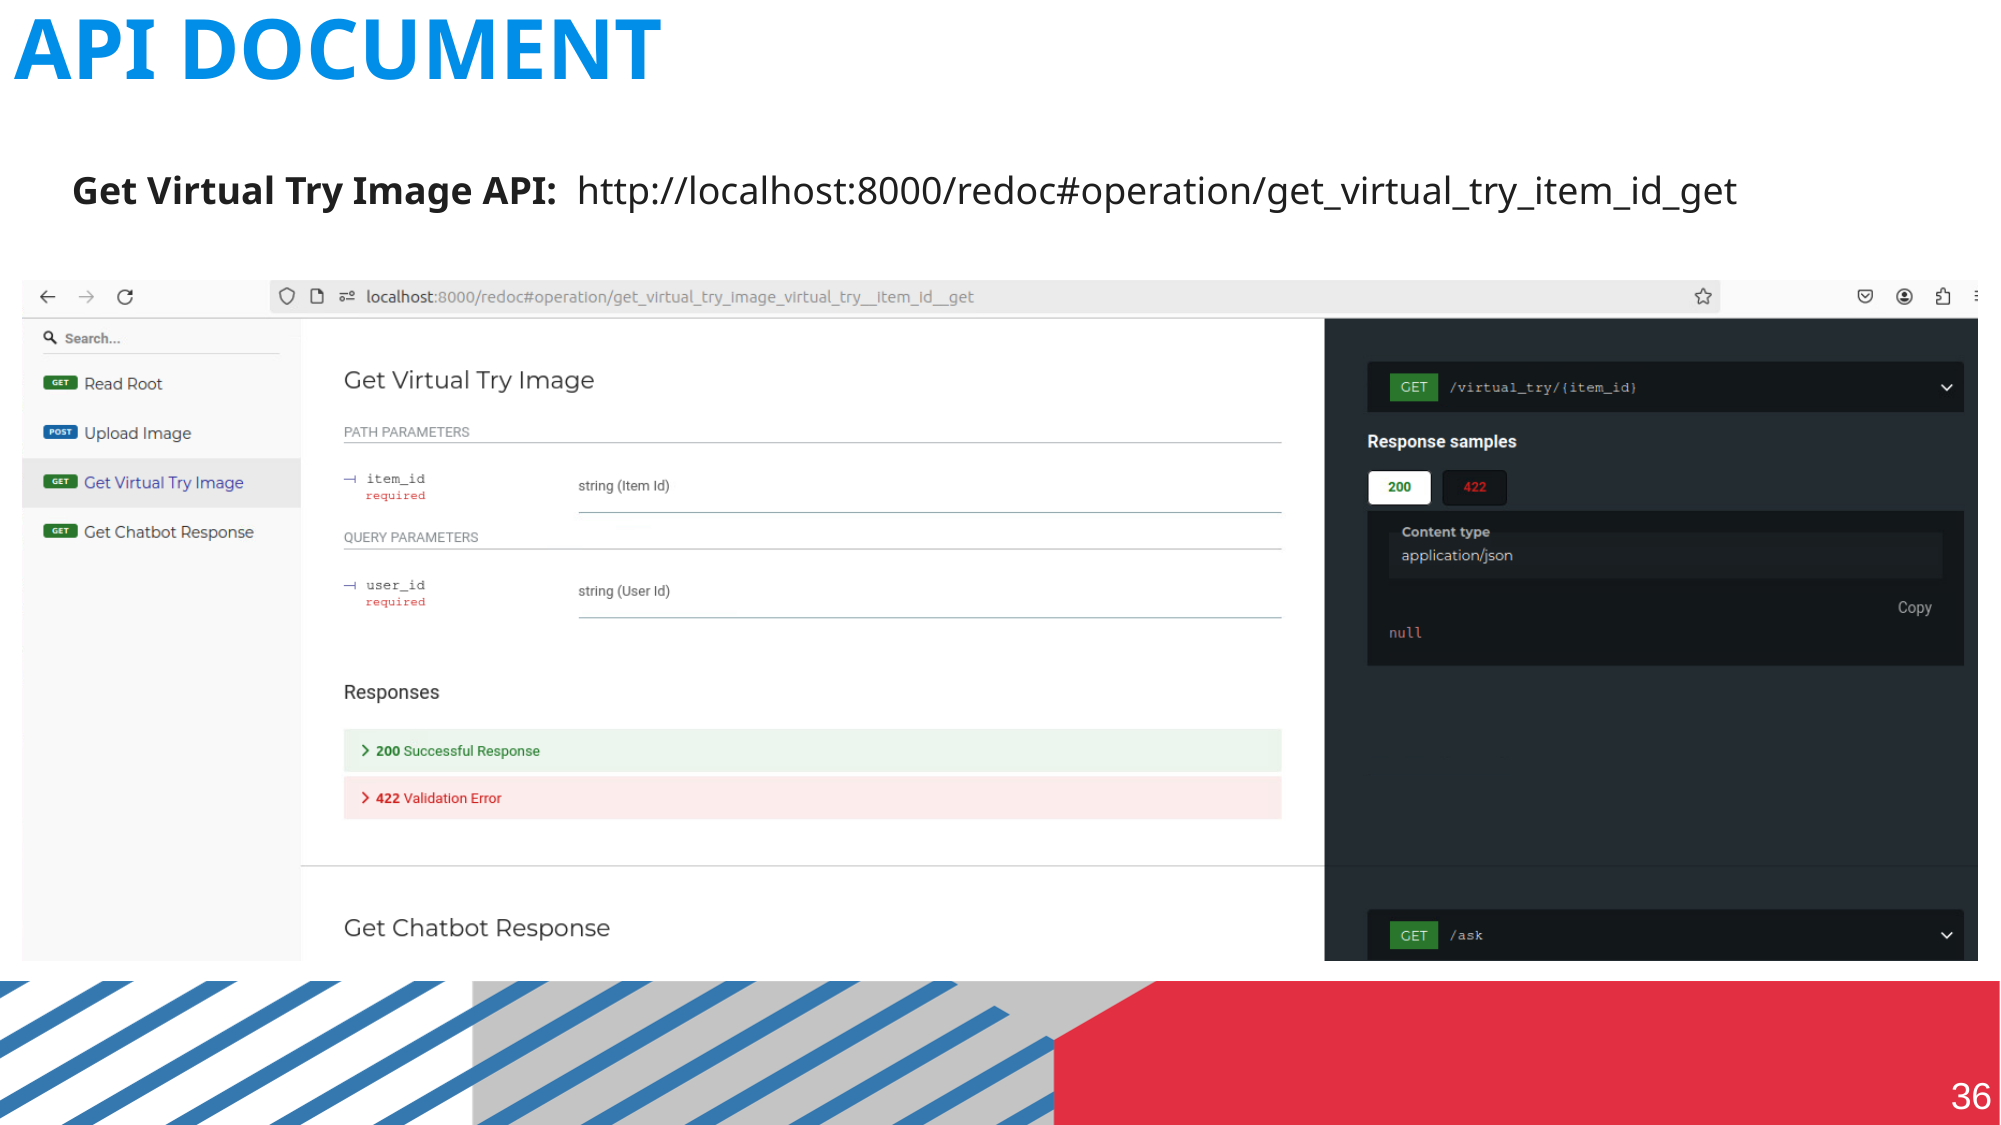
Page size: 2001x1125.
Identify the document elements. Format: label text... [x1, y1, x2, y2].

text_box Get Virtual Try Image API: http://localhost:8000/redoc#operation/get_virtual_try_item_id_get [57, 159, 291, 220]
text_box 36 [1925, 1064, 2000, 1125]
picture [0, 981, 2000, 1125]
picture [291, 159, 382, 225]
picture [22, 280, 1978, 961]
text_box Get Virtual Try Image API: http://localhost:8000/redoc#operation/get_virtual_try_item_id_get [382, 159, 1873, 220]
text_box API DOCUMENT [0, 0, 1859, 128]
